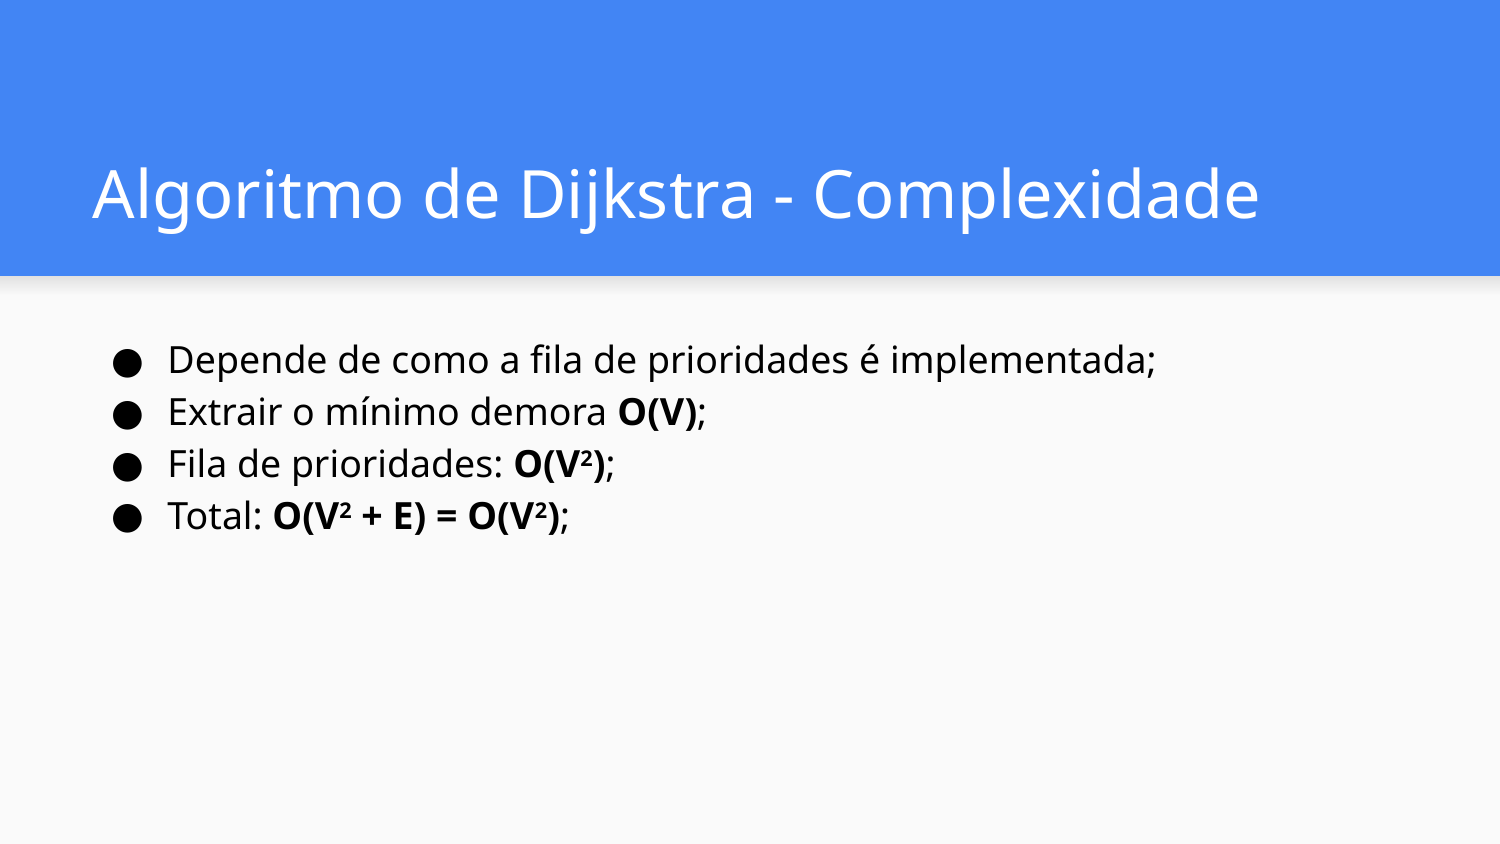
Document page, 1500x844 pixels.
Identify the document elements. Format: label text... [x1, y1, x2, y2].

title Algoritmo de Dijkstra - Complexidade [77, 121, 1427, 248]
list Depende de como a fila de prioridades é implementada; Extrair o mínimo demora O(V); Fila de prioridades: O(V2); Total: O(V2 + E) = O(V2); [77, 314, 1427, 760]
